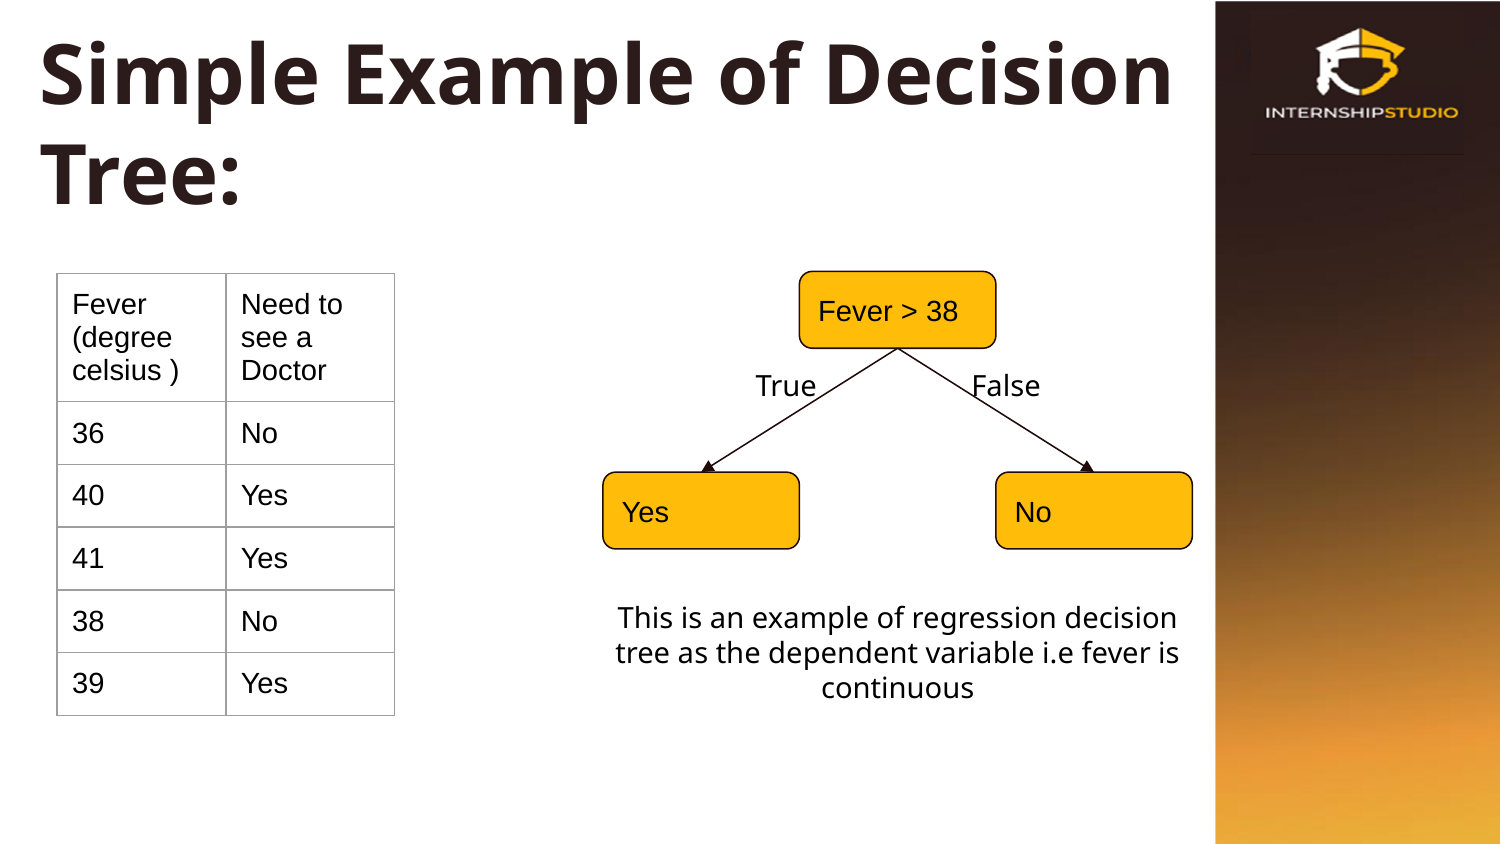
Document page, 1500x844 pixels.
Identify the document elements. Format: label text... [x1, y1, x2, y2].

text_box Yes [602, 472, 800, 549]
table_cell 40 [58, 465, 225, 526]
table_cell 38 [58, 591, 225, 652]
table_cell No [227, 402, 394, 464]
table_header Fever (degree celsius ) [58, 274, 225, 401]
table_cell Yes [227, 653, 394, 715]
text_box No [995, 472, 1193, 549]
table_cell 39 [58, 653, 225, 715]
table_cell No [227, 591, 394, 652]
table_cell Yes [227, 465, 394, 526]
title Simple Example of Decision Tree: [24, 45, 1213, 197]
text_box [700, 347, 896, 473]
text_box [897, 347, 1095, 473]
table_cell Yes [227, 528, 394, 589]
text_box Fever > 38 [799, 271, 996, 346]
table_cell 41 [58, 528, 225, 589]
picture [1215, 2, 1500, 844]
text_box This is an example of regression decision tree as the dependent variable i.e fever is continuous [583, 584, 1213, 815]
table_header Need to see a Doctor [227, 274, 394, 401]
table_cell 36 [58, 402, 225, 464]
